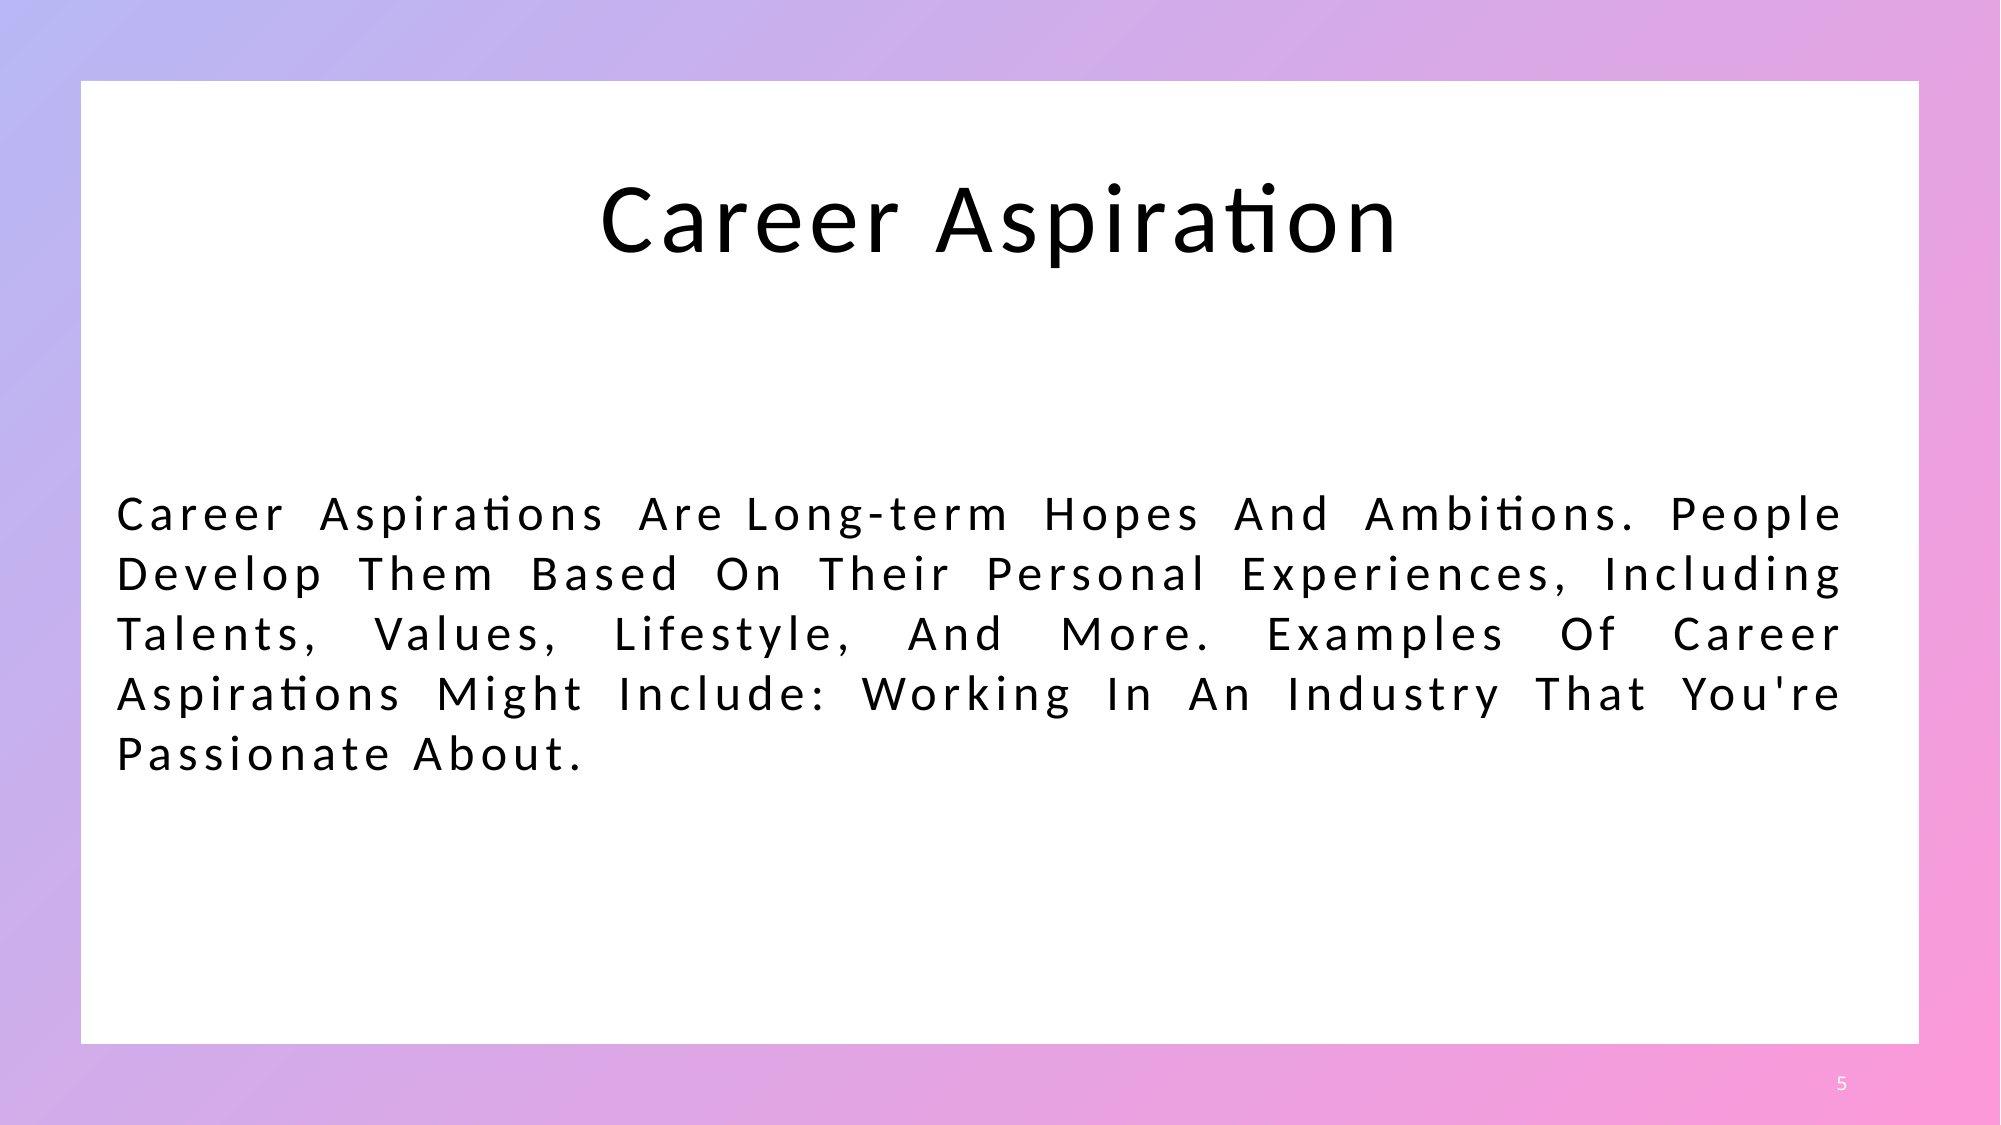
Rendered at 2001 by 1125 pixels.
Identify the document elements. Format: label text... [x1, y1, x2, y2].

slide_number 5 [1412, 1054, 1863, 1115]
title Career Aspiration [137, 111, 1863, 293]
text_box Career Aspirations Are Long-term Hopes And Ambitions. People Develop Them Based On Their Personal Experiences, Including Talents, Values, Lifestyle, And More. Examples Of Career Aspirations Might Include: Working In An Industry That You're Passionate About. [102, 293, 1863, 789]
